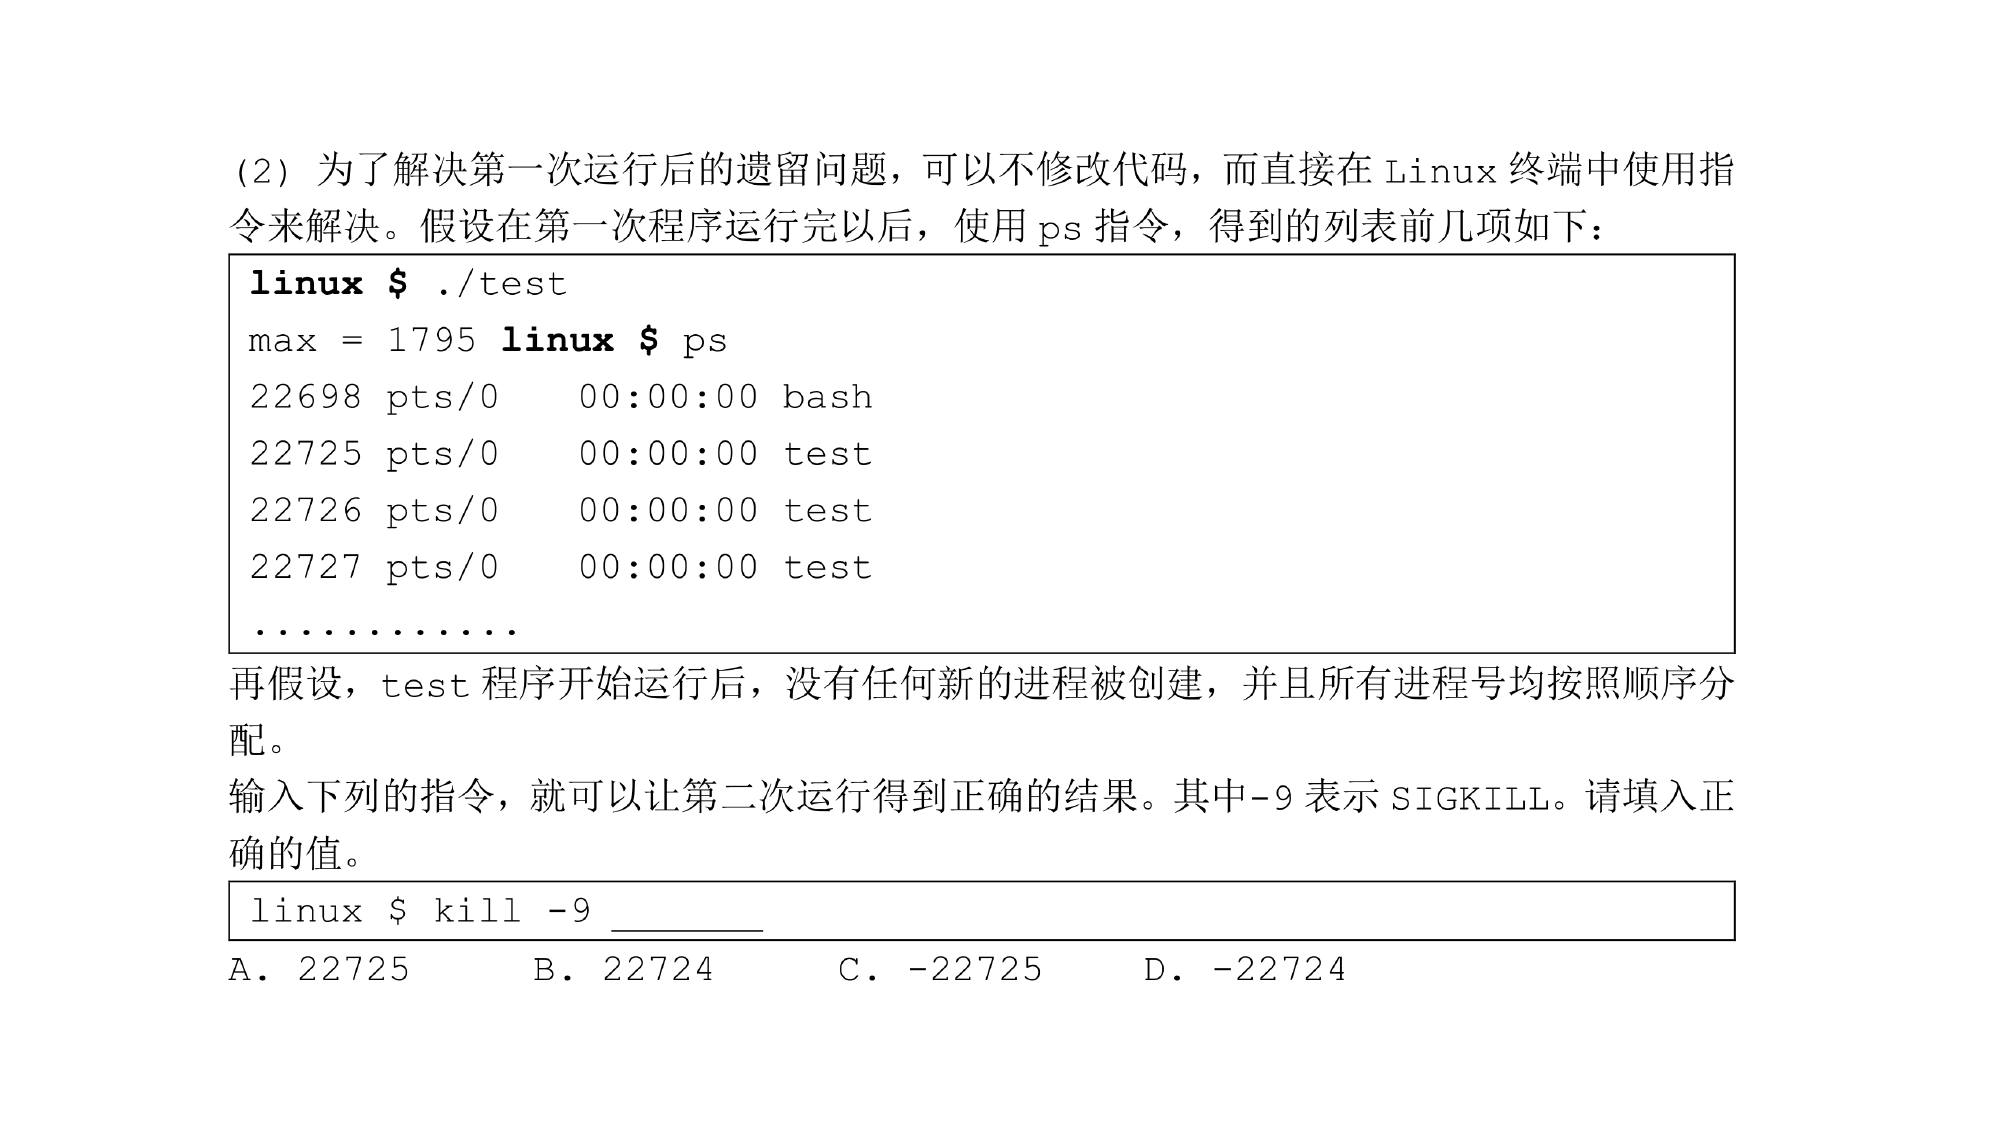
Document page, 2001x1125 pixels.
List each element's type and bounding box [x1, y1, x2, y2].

picture [216, 144, 1757, 996]
